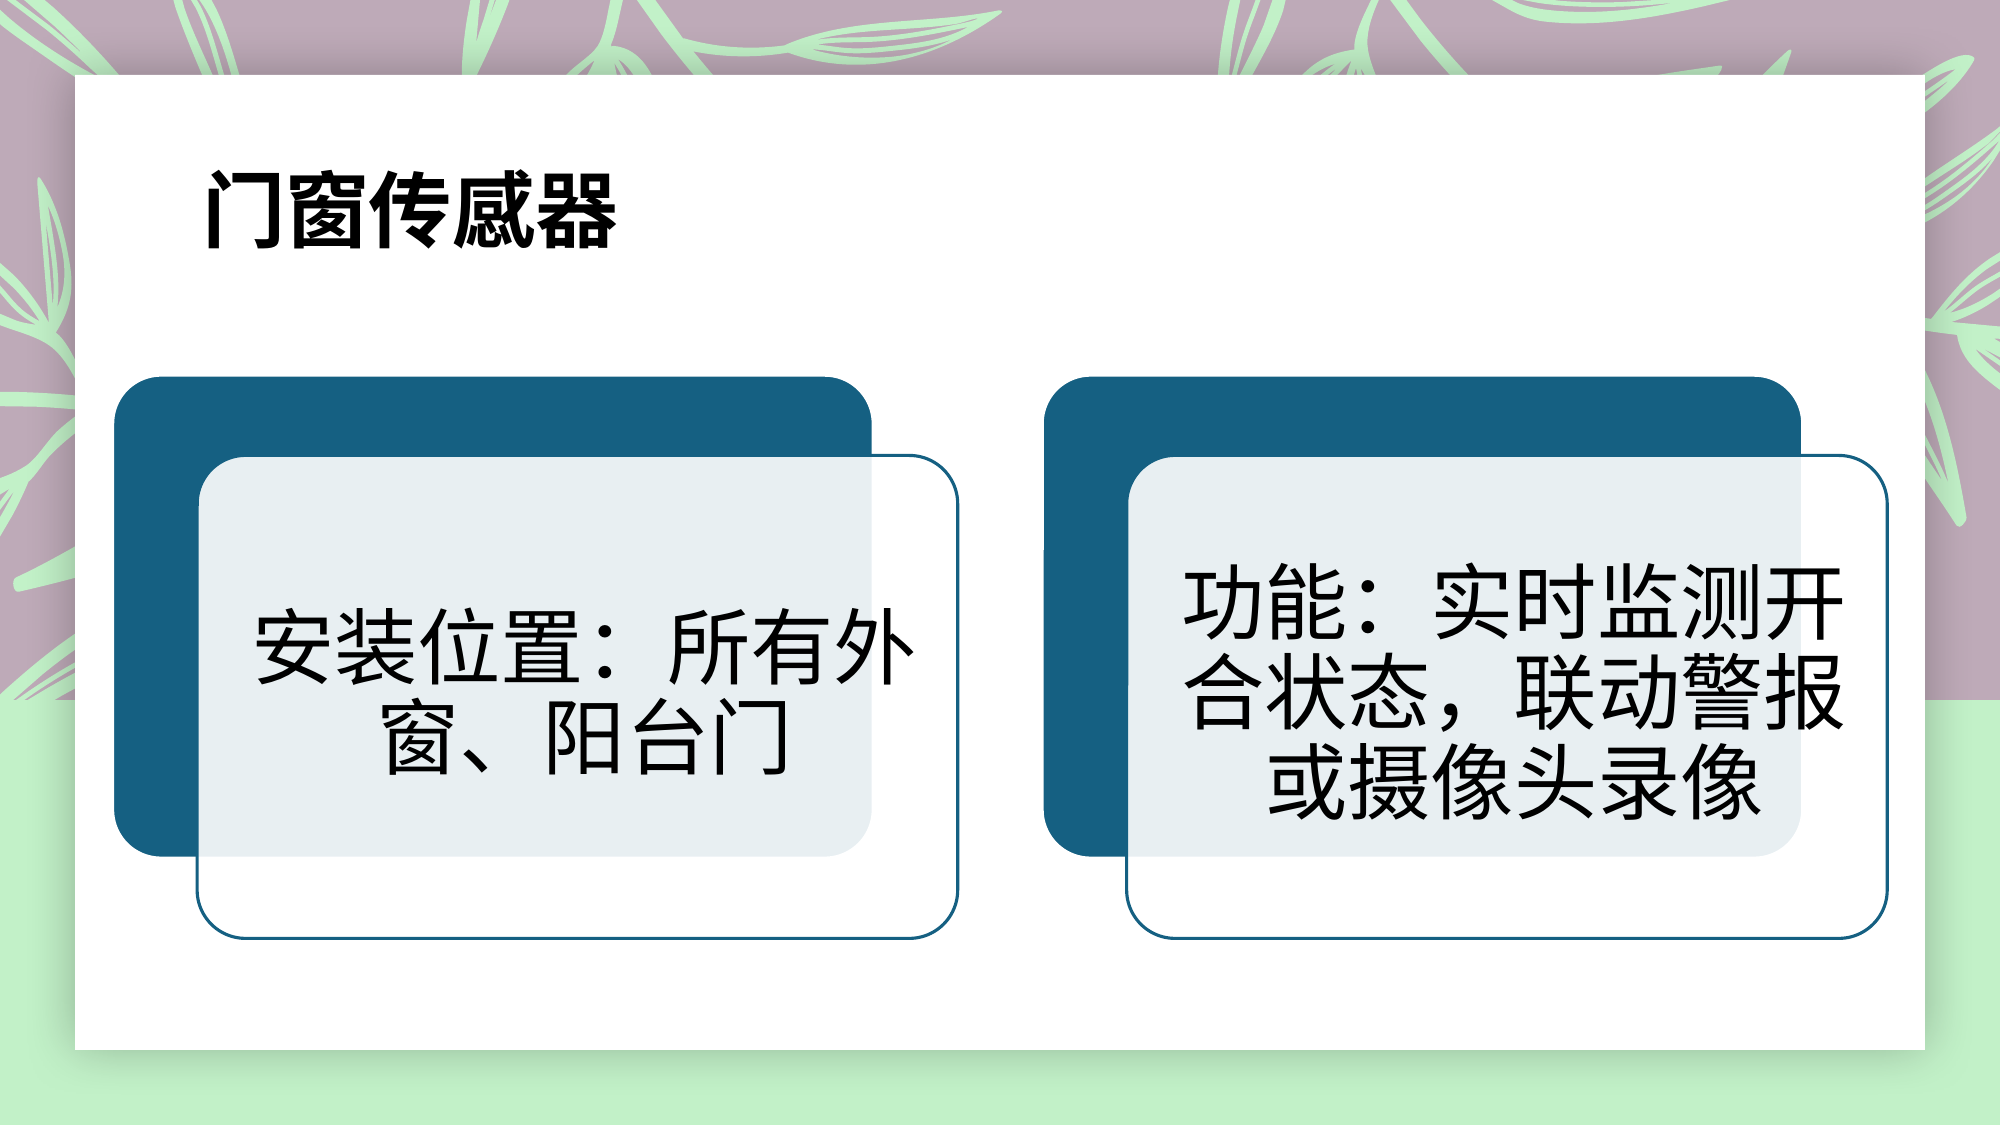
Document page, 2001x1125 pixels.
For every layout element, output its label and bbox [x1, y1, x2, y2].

text_box [0, 701, 2000, 1125]
list [111, 350, 1888, 964]
text_box [73, 701, 1927, 1051]
text_box [0, 0, 2000, 701]
